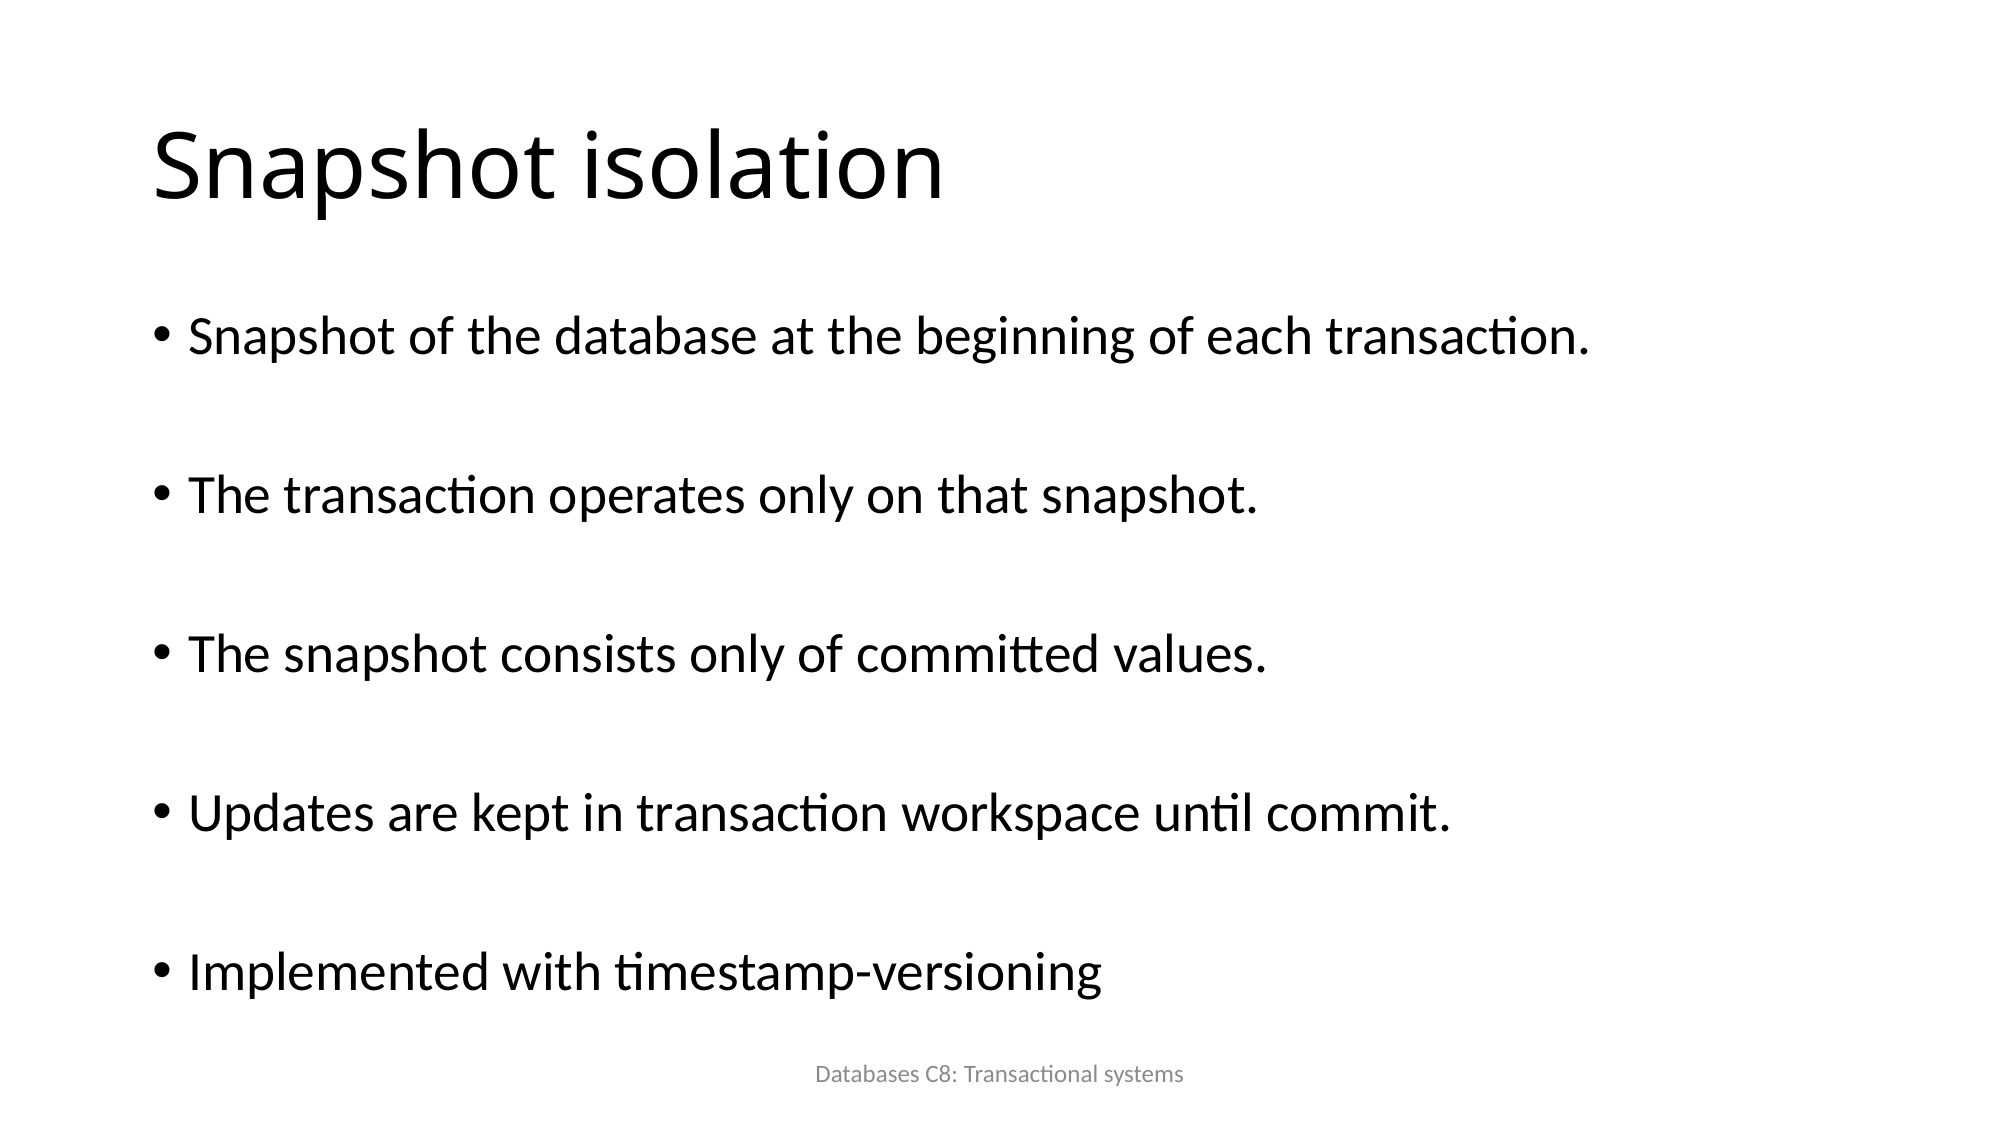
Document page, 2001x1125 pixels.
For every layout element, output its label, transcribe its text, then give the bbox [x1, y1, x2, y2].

title Snapshot isolation [137, 59, 1863, 278]
list Snapshot of the database at the beginning of each transaction. The transaction operates only on that snapshot. The snapshot consists only of committed values. Updates are kept in transaction workspace until commit. Implemented with timestamp-versioning [137, 299, 1863, 1014]
footer Databases C8: Transactional systems [662, 1042, 1338, 1103]
